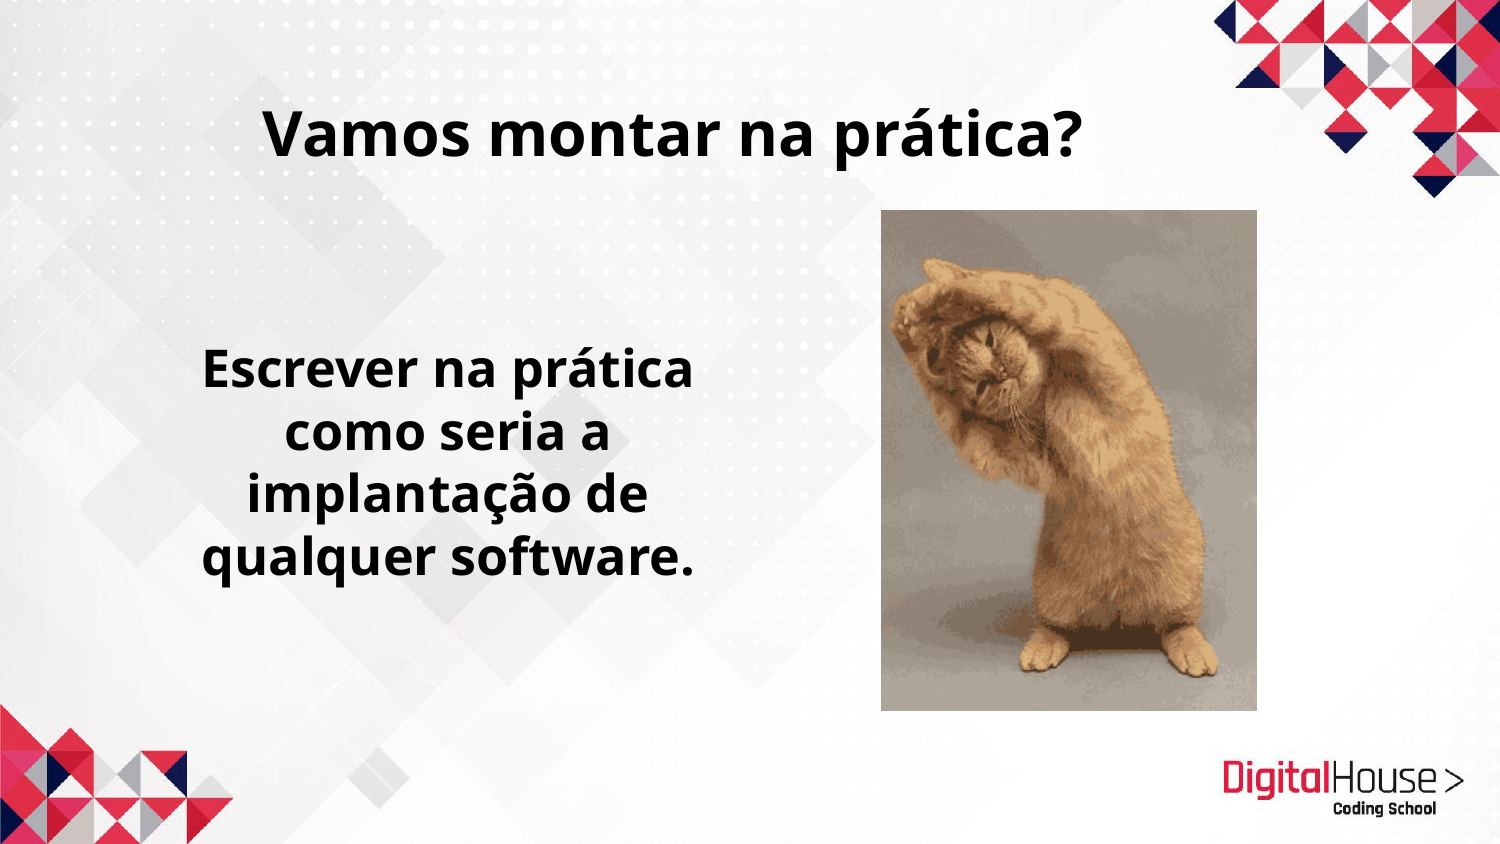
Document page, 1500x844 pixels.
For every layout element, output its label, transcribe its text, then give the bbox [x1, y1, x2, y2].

picture [0, 0, 1500, 844]
title Vamos montar na prática? [122, 57, 1257, 193]
text_box Escrever na prática como seria a implantação de qualquer software. [163, 323, 733, 711]
